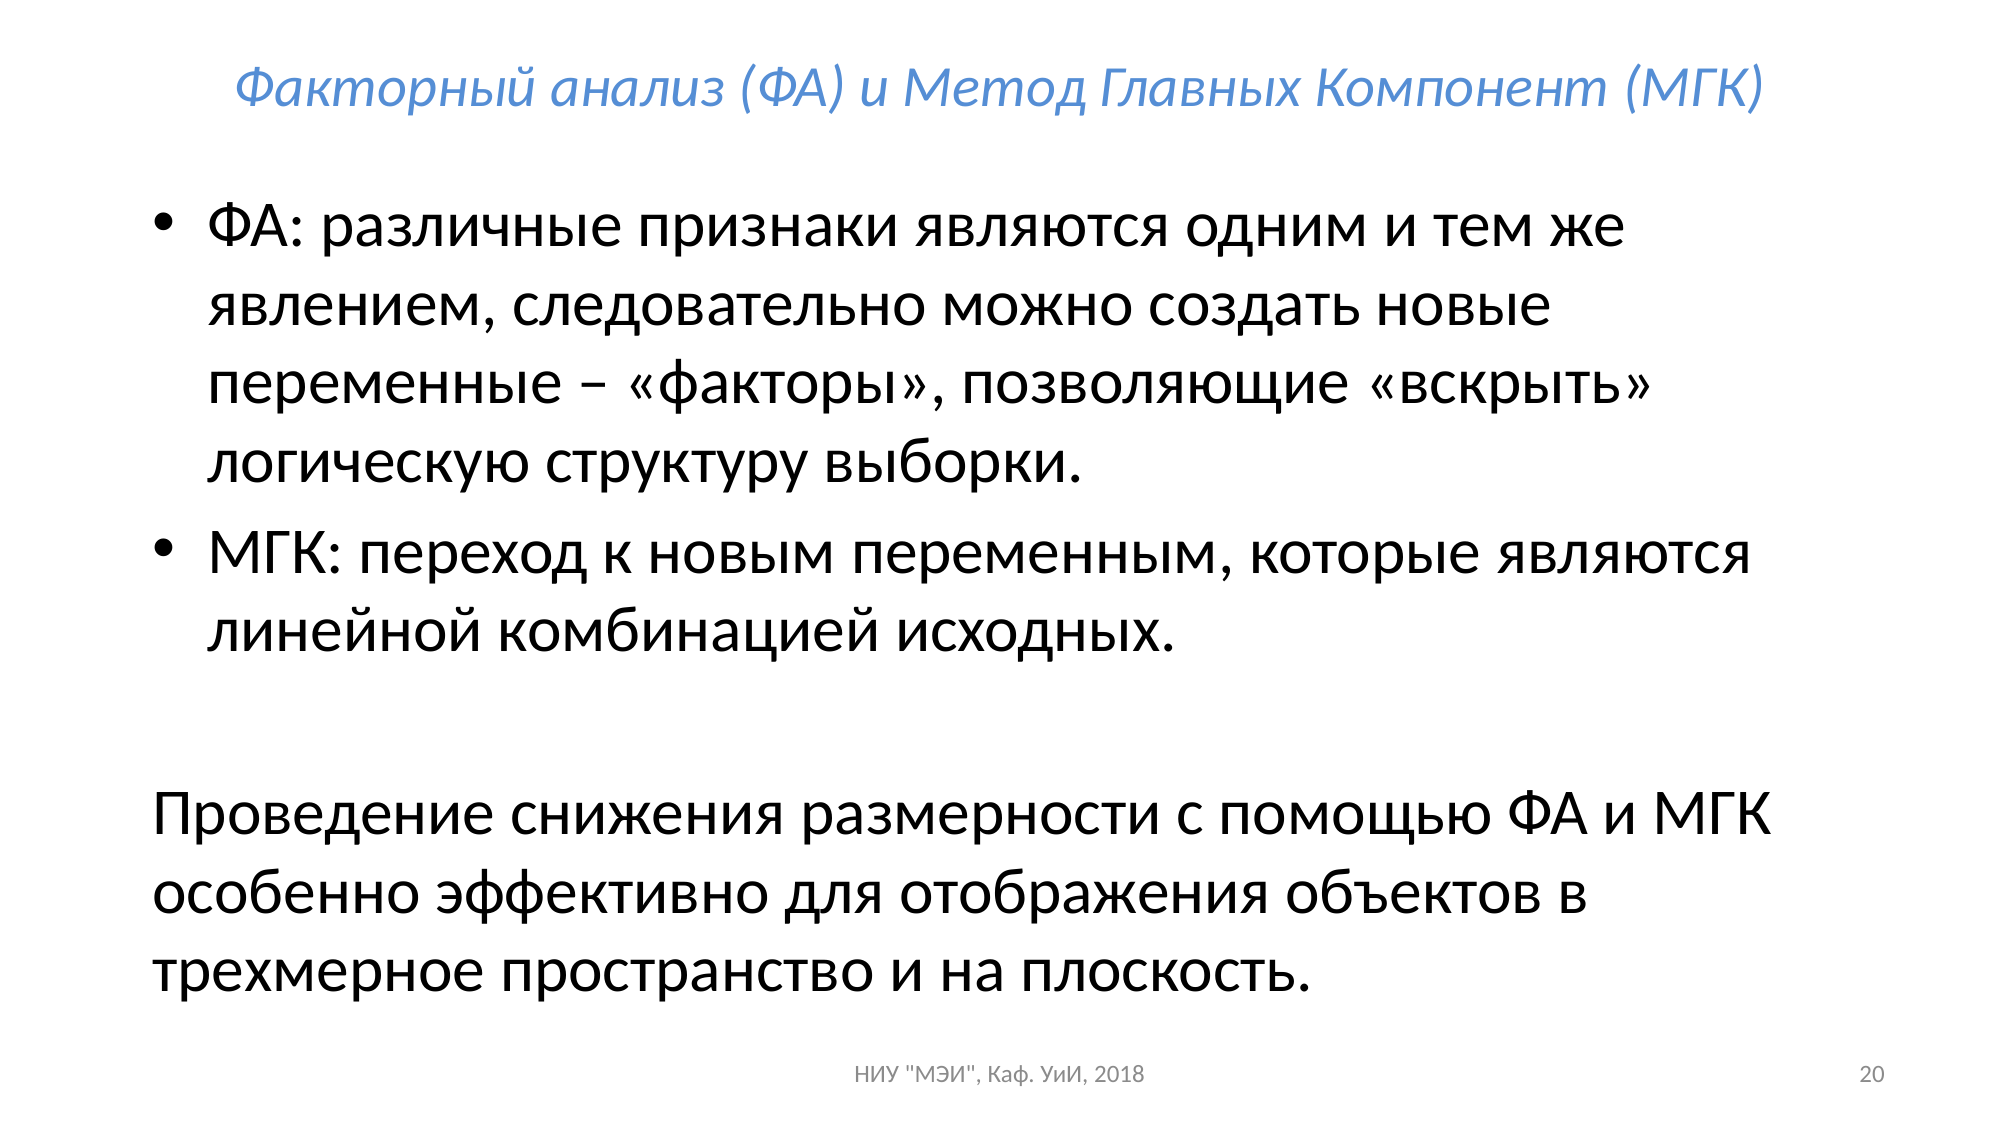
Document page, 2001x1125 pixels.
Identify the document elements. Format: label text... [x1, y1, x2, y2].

footer НИУ "МЭИ", Каф. УиИ, 2018 [683, 1042, 1317, 1103]
title Факторный анализ (ФА) и Метод Главных Компонент (МГК) [137, 37, 1863, 128]
list ФА: различные признаки являются одним и тем же явлением, следовательно можно создать новые переменные – «факторы», позволяющие «вскрыть» логическую структуру выборки. МГК: переход к новым переменным, которые являются линейной комбинацией исходных. Проведение снижения размерности с помощью ФА и МГК особенно эффективно для отображения объектов в трехмерное пространство и на плоскость. [137, 173, 1863, 1014]
slide_number 20 [1433, 1042, 1900, 1103]
